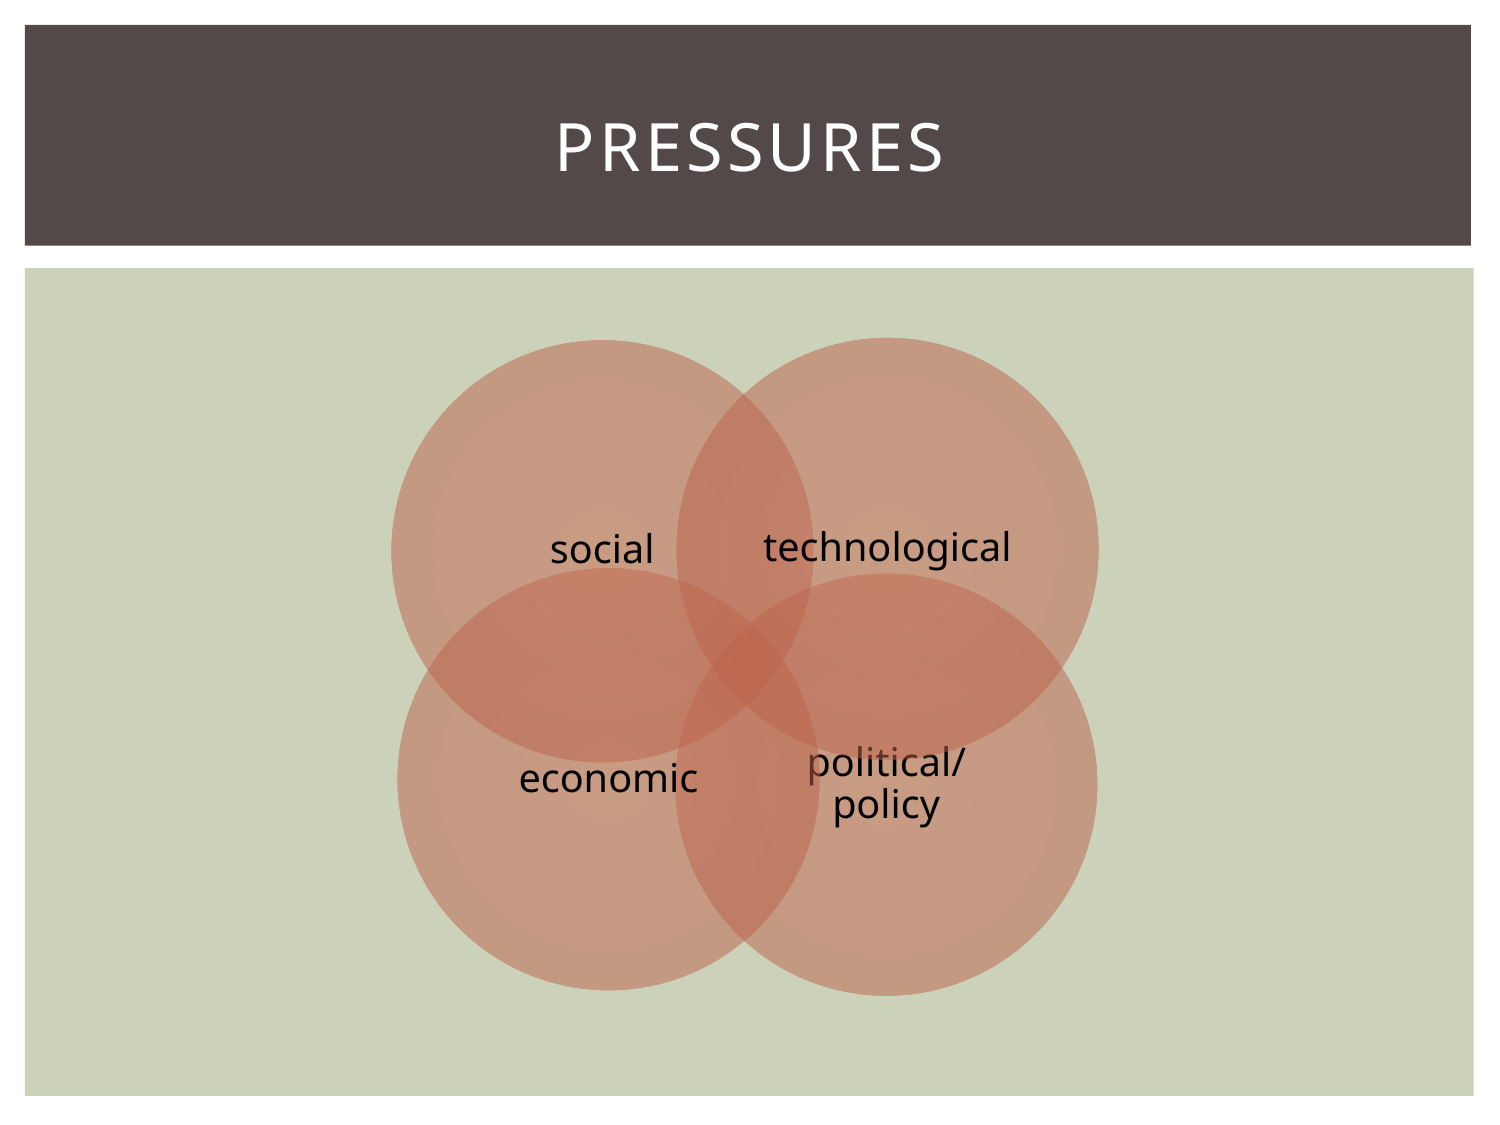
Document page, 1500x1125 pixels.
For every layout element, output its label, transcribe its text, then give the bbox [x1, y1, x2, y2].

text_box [36, 228, 1473, 1097]
title pressures [62, 58, 1438, 228]
